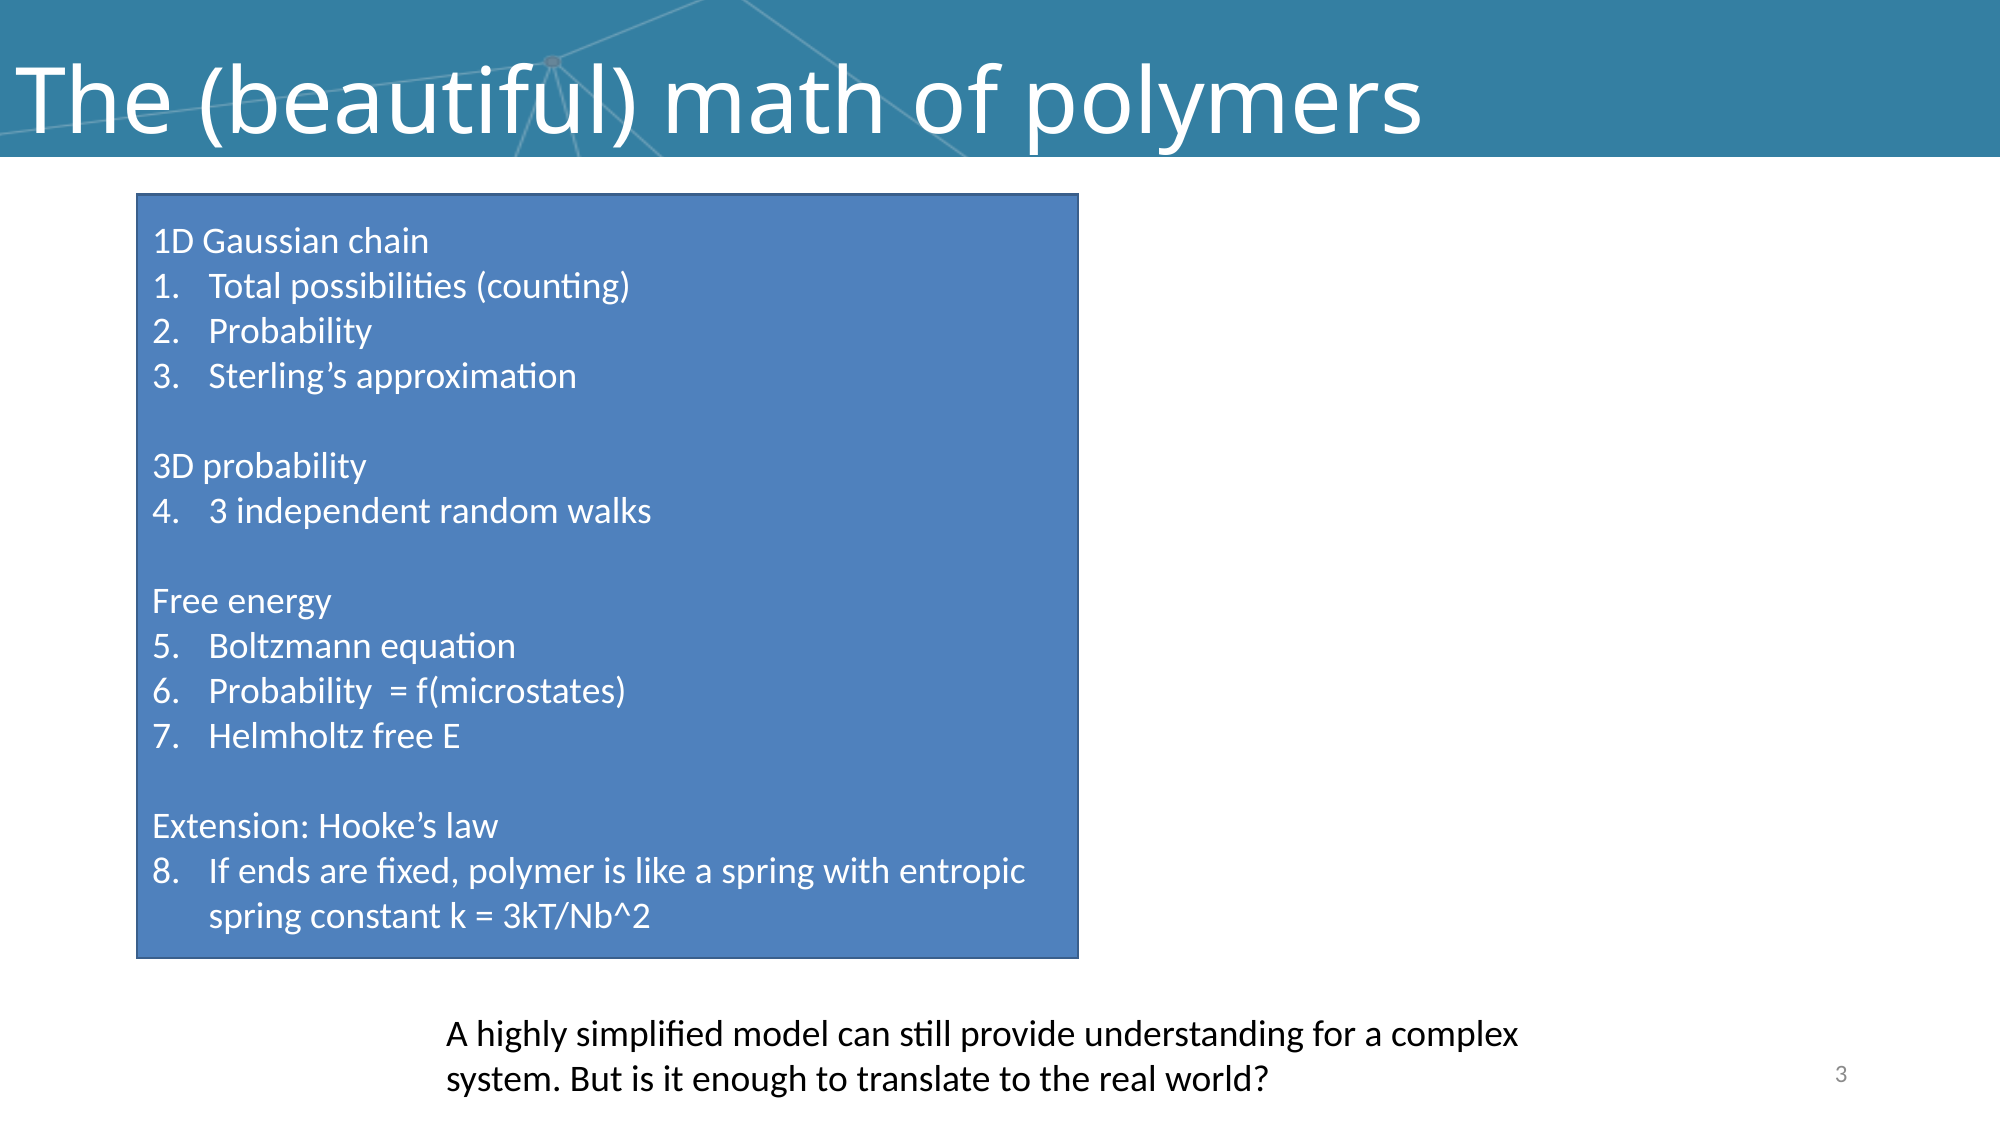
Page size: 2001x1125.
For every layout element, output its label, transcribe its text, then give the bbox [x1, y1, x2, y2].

title The (beautiful) math of polymers [0, 22, 1725, 154]
slide_number 3 [1627, 1042, 1863, 1103]
text_box 1D Gaussian chain Total possibilities (counting) Probability Sterling’s approximation 3D probability 3 independent random walks Free energy Boltzmann equation Probability = f(microstates) Helmholtz free E Extension: Hooke’s law If ends are fixed, polymer is like a spring with entropic spring constant k = 3kT/Nb^2 [136, 193, 1079, 959]
text_box A highly simplified model can still provide understanding for a complex system. But is it enough to translate to the real world? [431, 1001, 1627, 1107]
